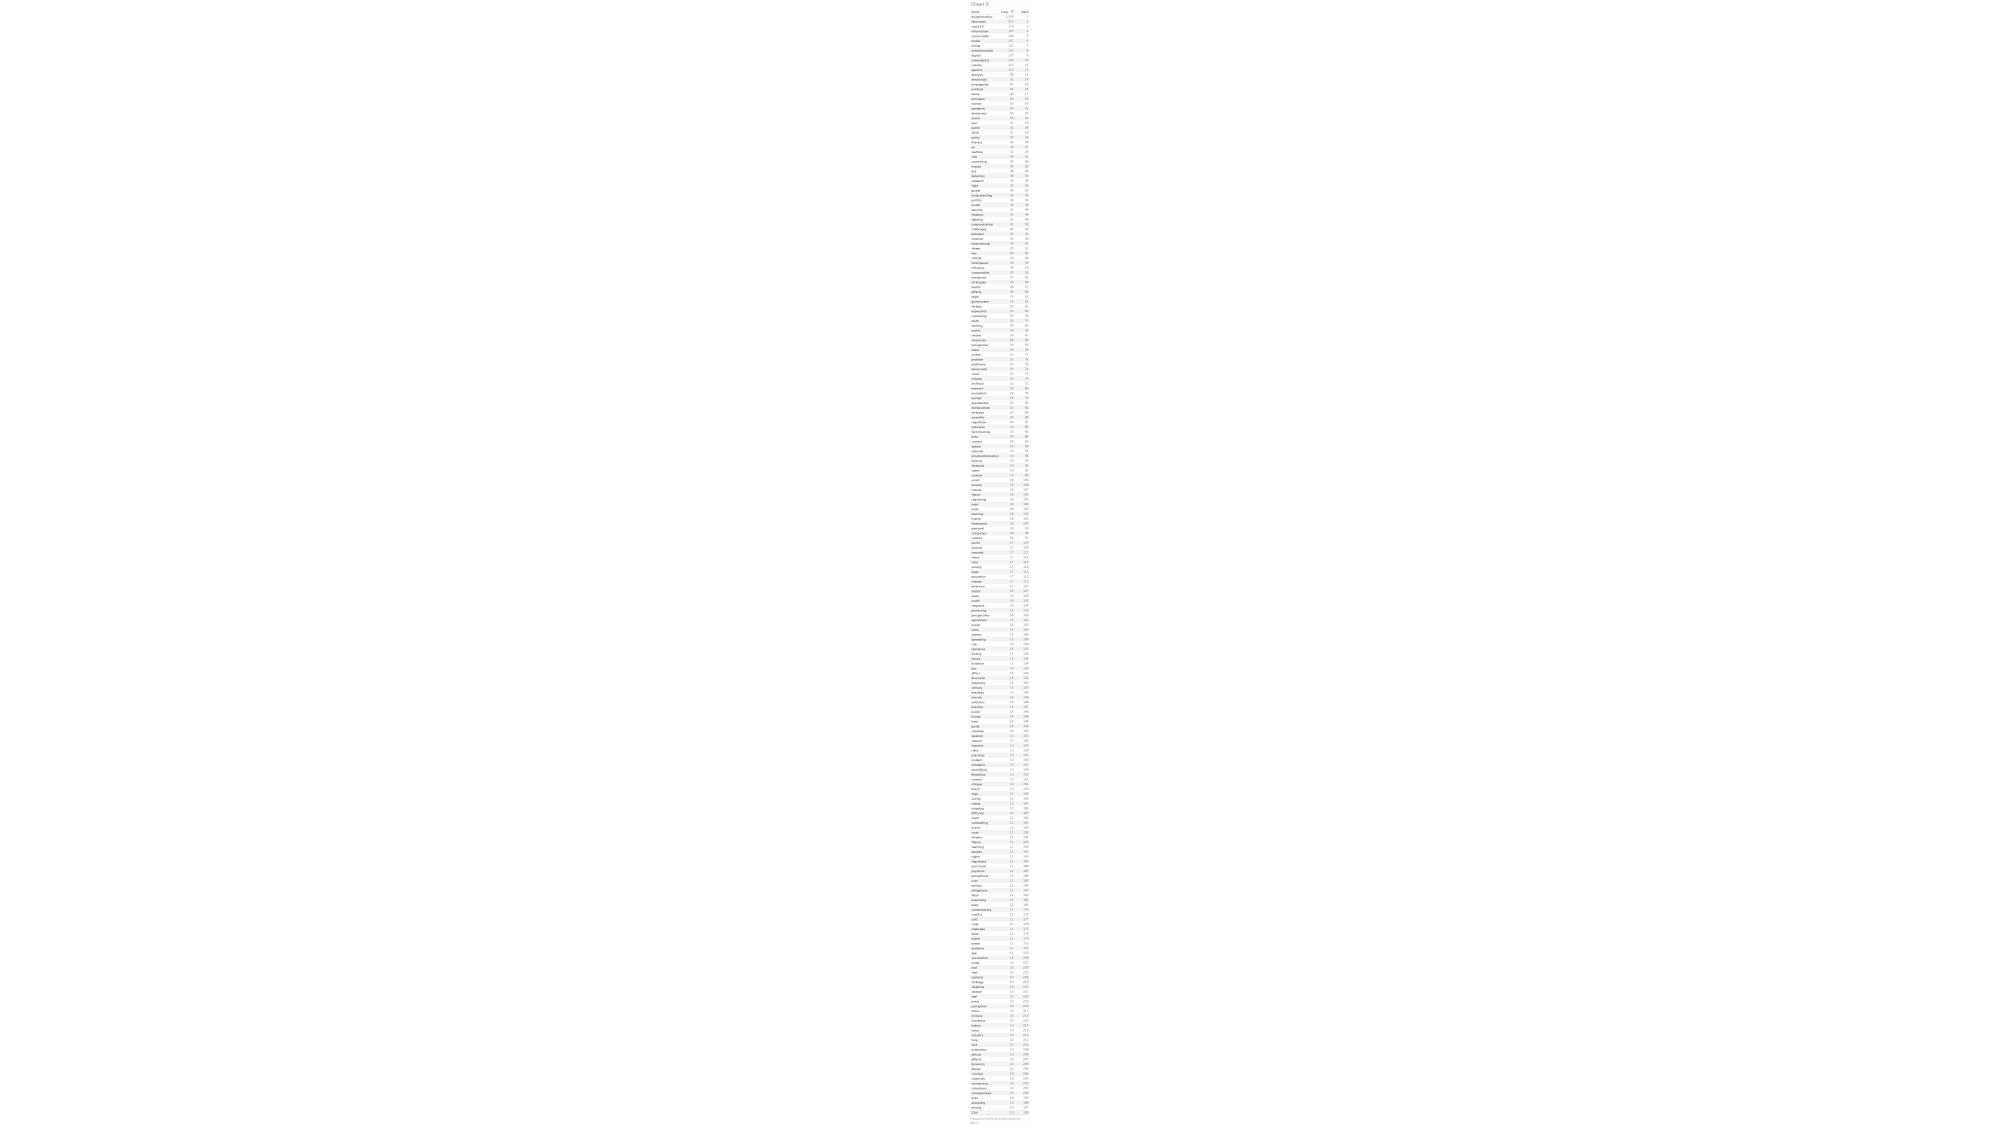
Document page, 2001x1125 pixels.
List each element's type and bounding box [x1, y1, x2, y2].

picture [970, 0, 1030, 1125]
